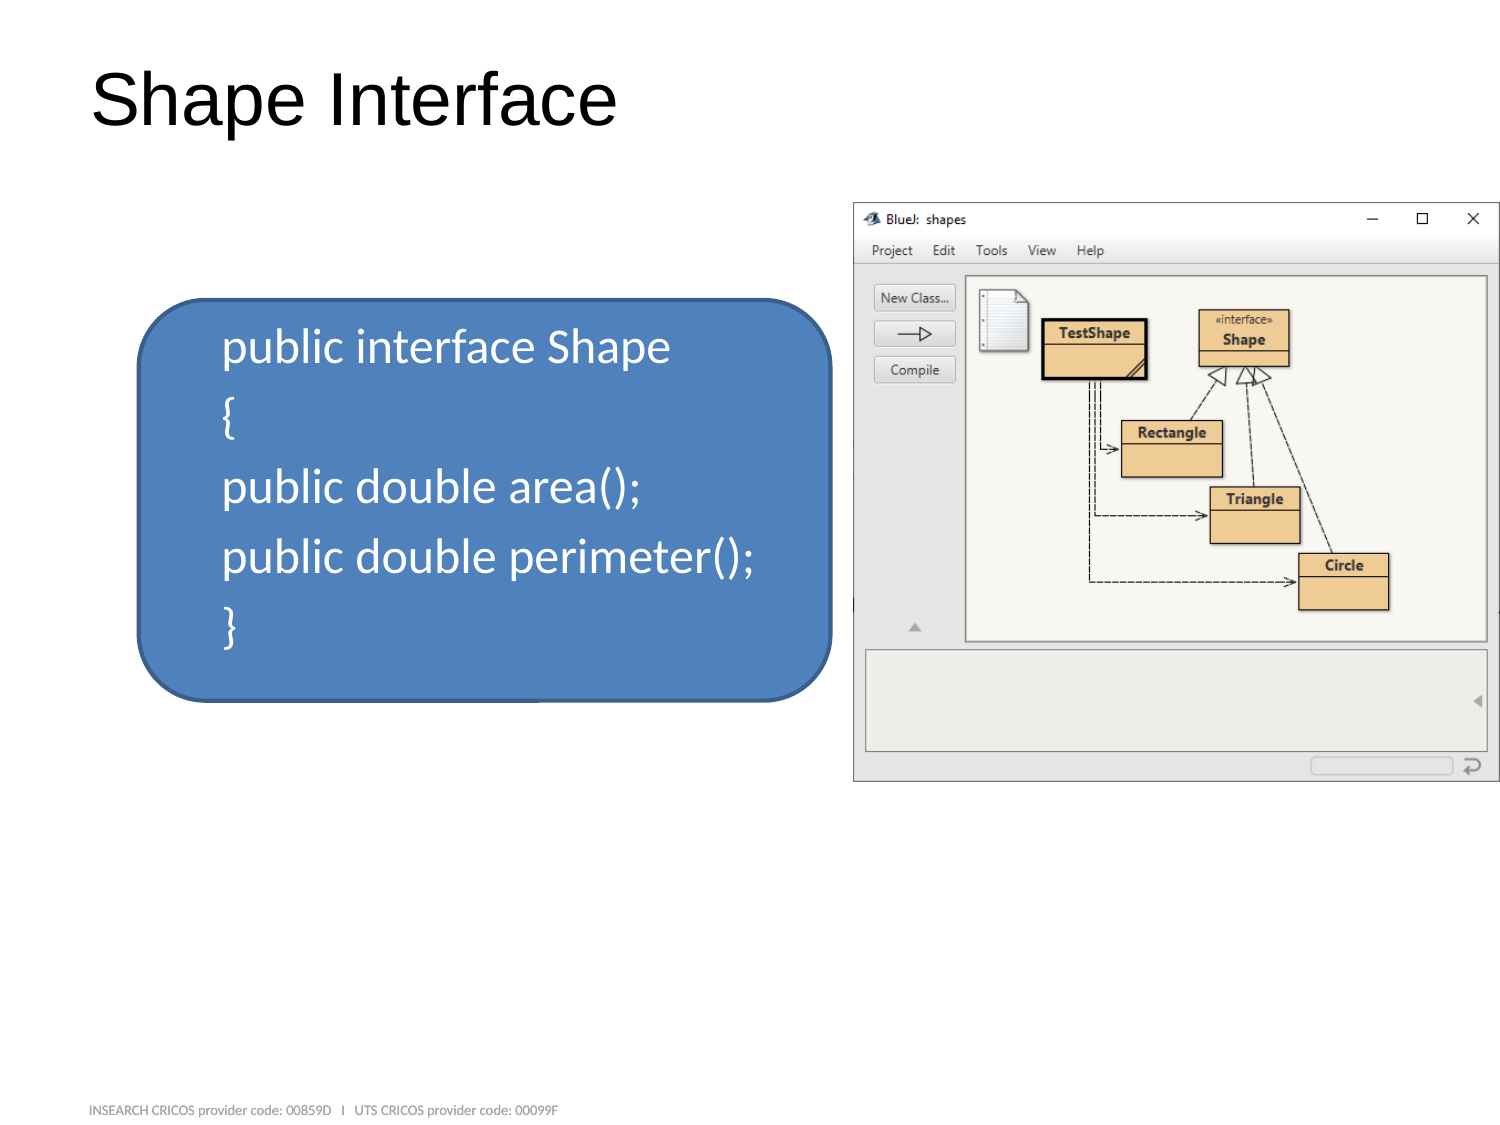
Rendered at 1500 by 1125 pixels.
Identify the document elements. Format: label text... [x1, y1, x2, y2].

list public interface Shape { public double area(); public double perimeter(); } [75, 172, 1050, 1039]
title Shape Interface [75, 45, 1425, 146]
picture [853, 202, 1500, 783]
